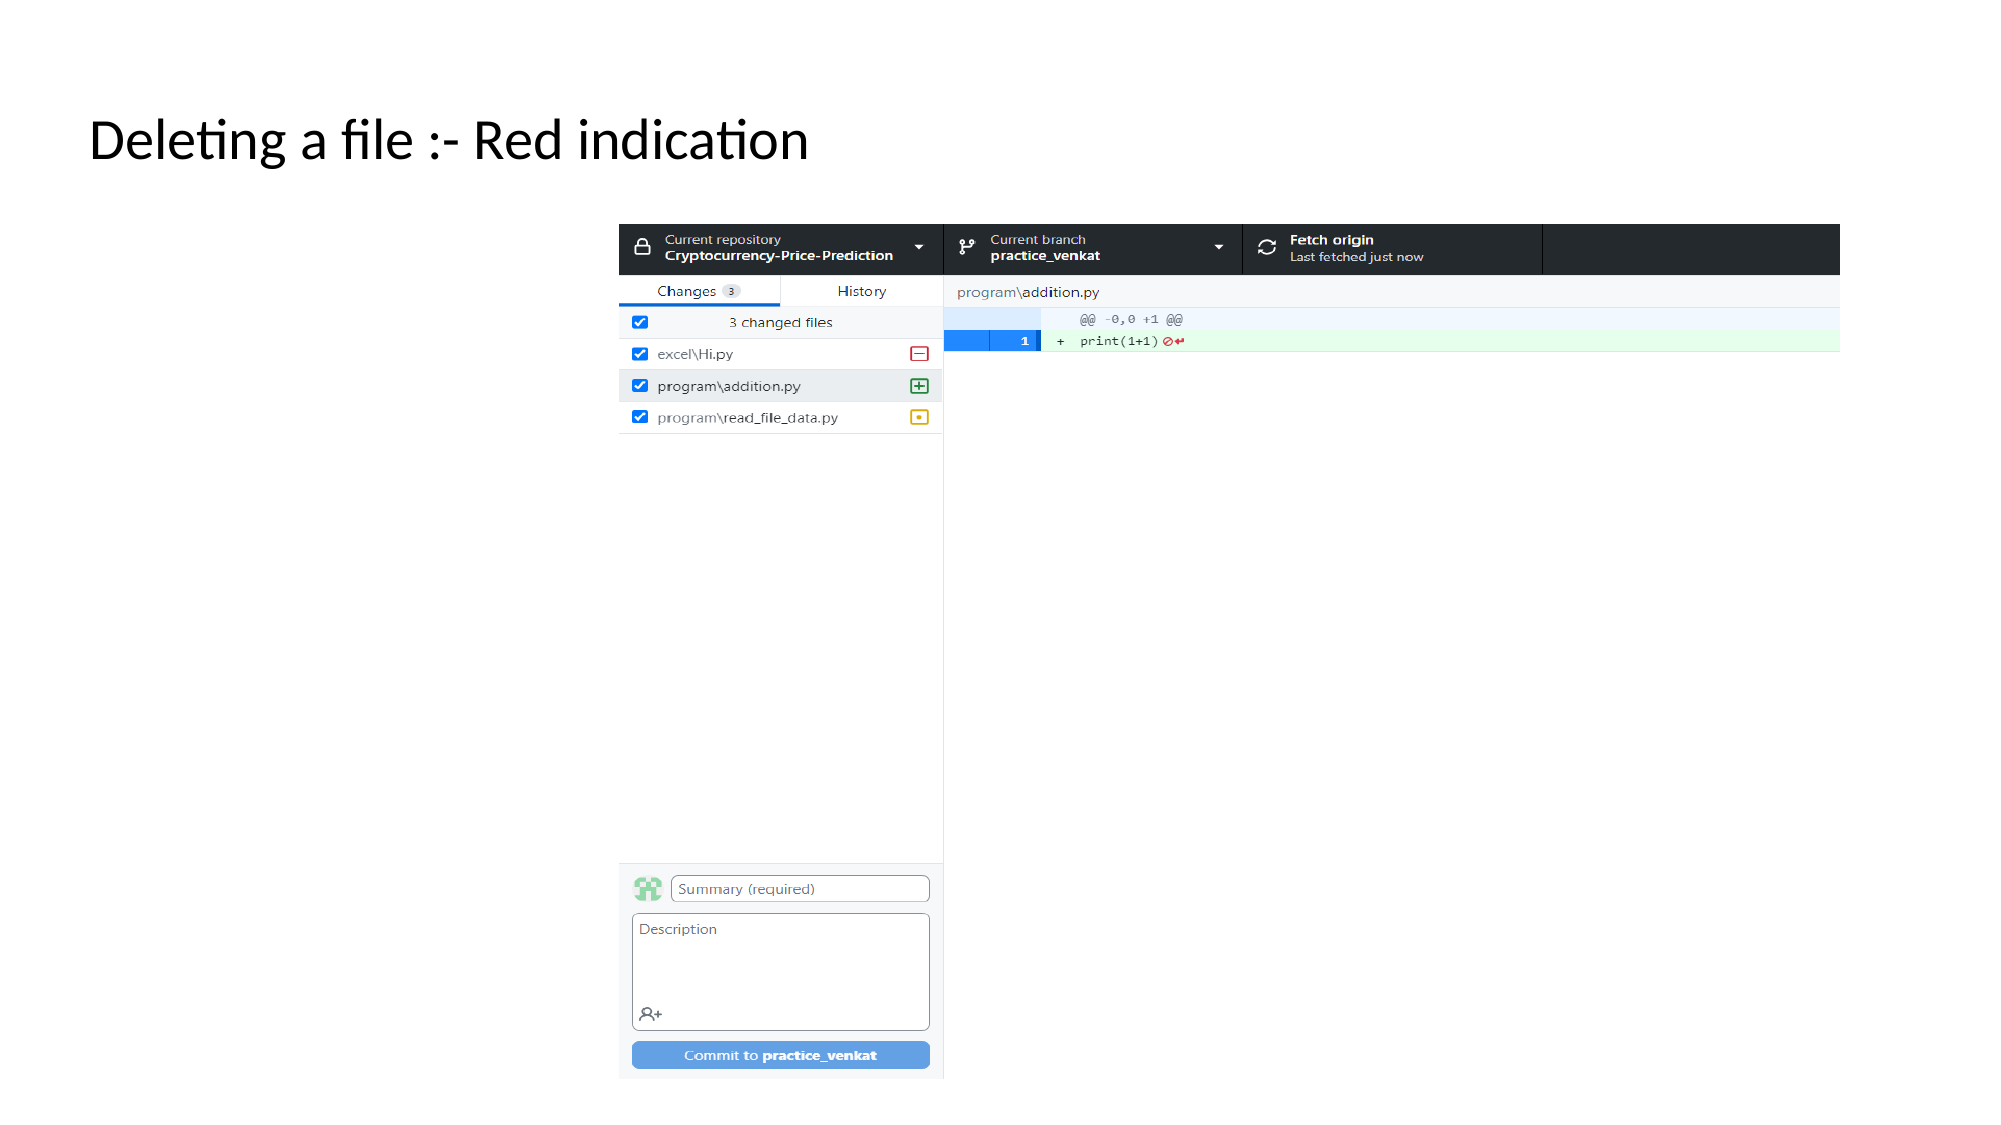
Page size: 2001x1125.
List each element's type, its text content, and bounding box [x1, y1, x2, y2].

text_box Deleting a file :- Red indication [75, 93, 850, 179]
picture [619, 224, 1840, 1079]
